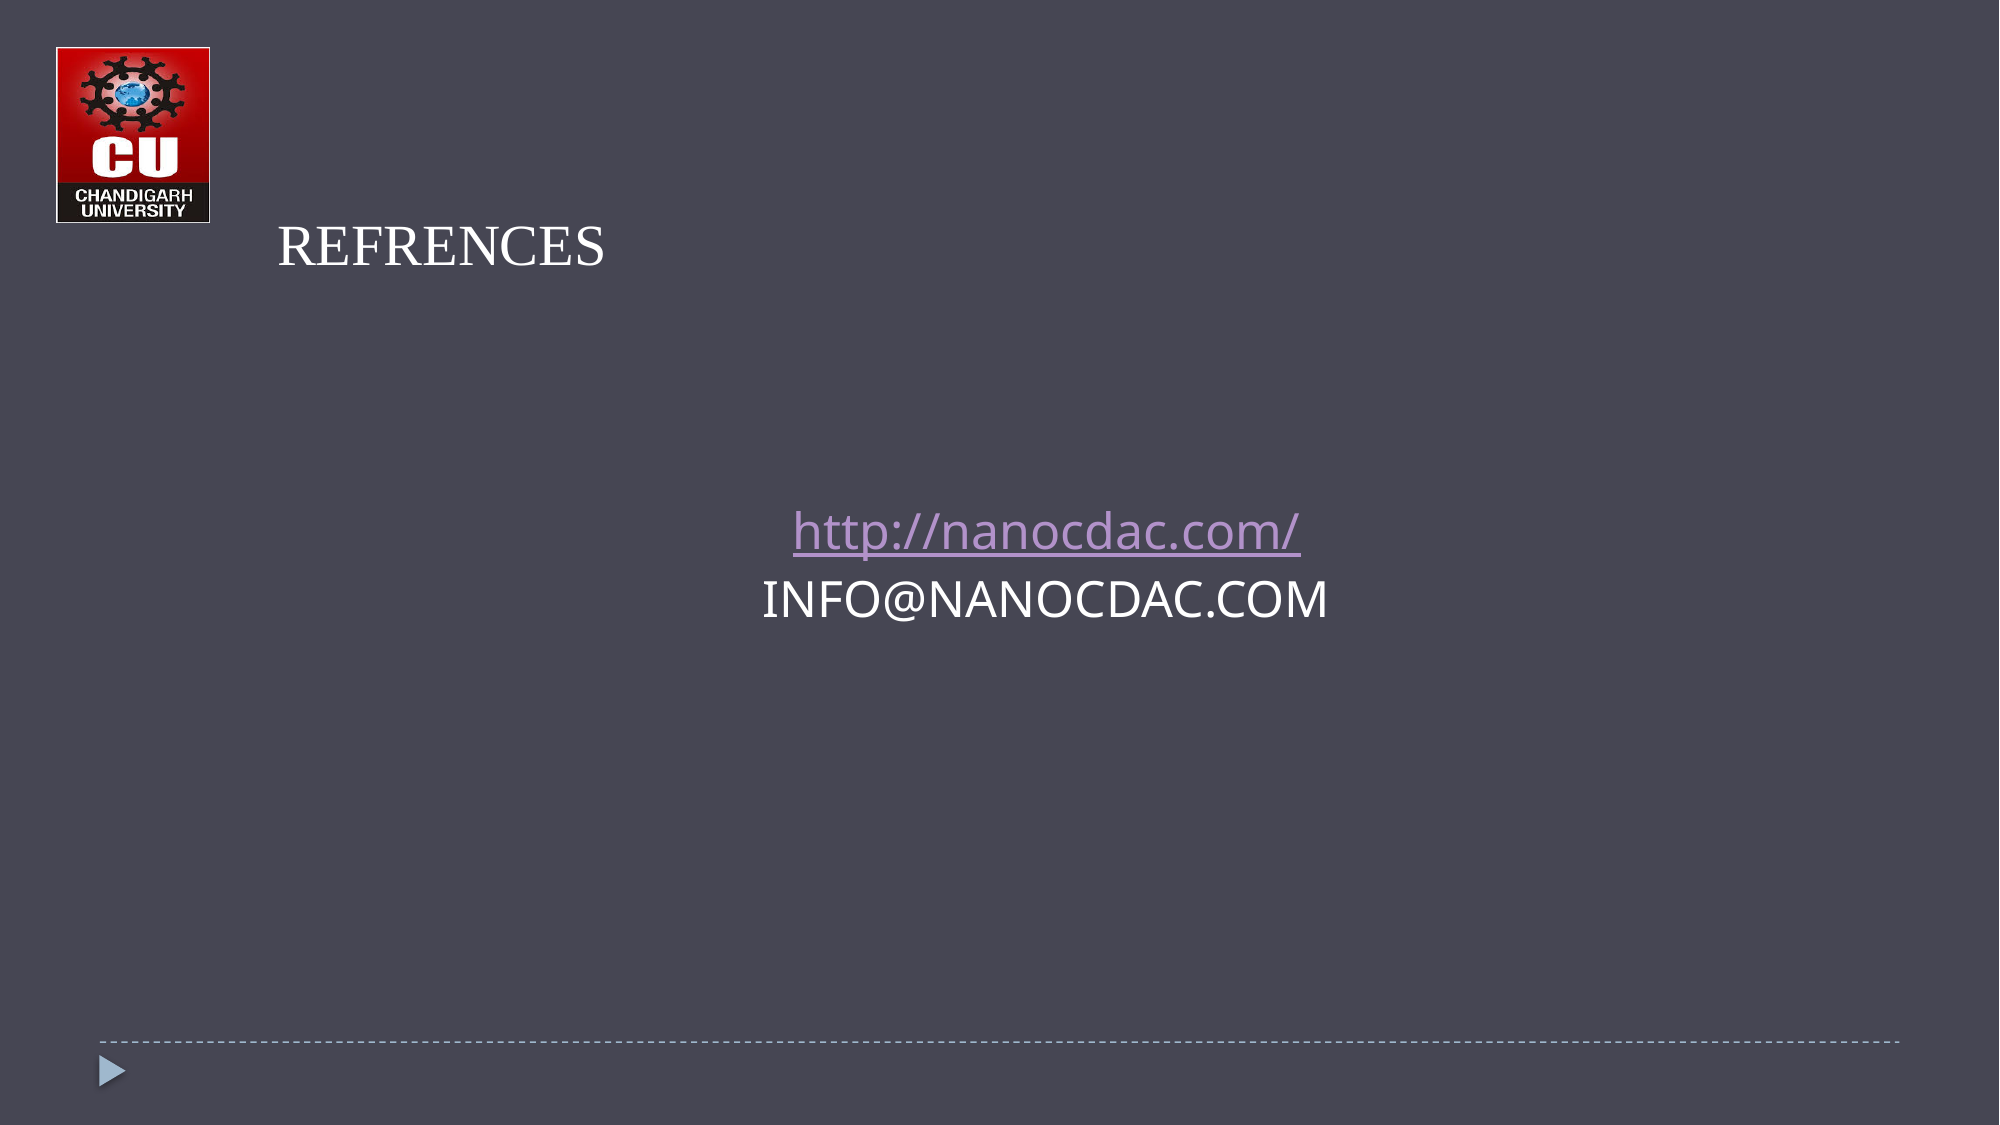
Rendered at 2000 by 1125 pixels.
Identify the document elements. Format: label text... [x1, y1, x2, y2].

picture [56, 47, 211, 223]
text_box REFRENCES [262, 200, 1262, 358]
text_box http://nanocdac.com/ INFO@NANOCDAC.COM [378, 492, 1715, 636]
